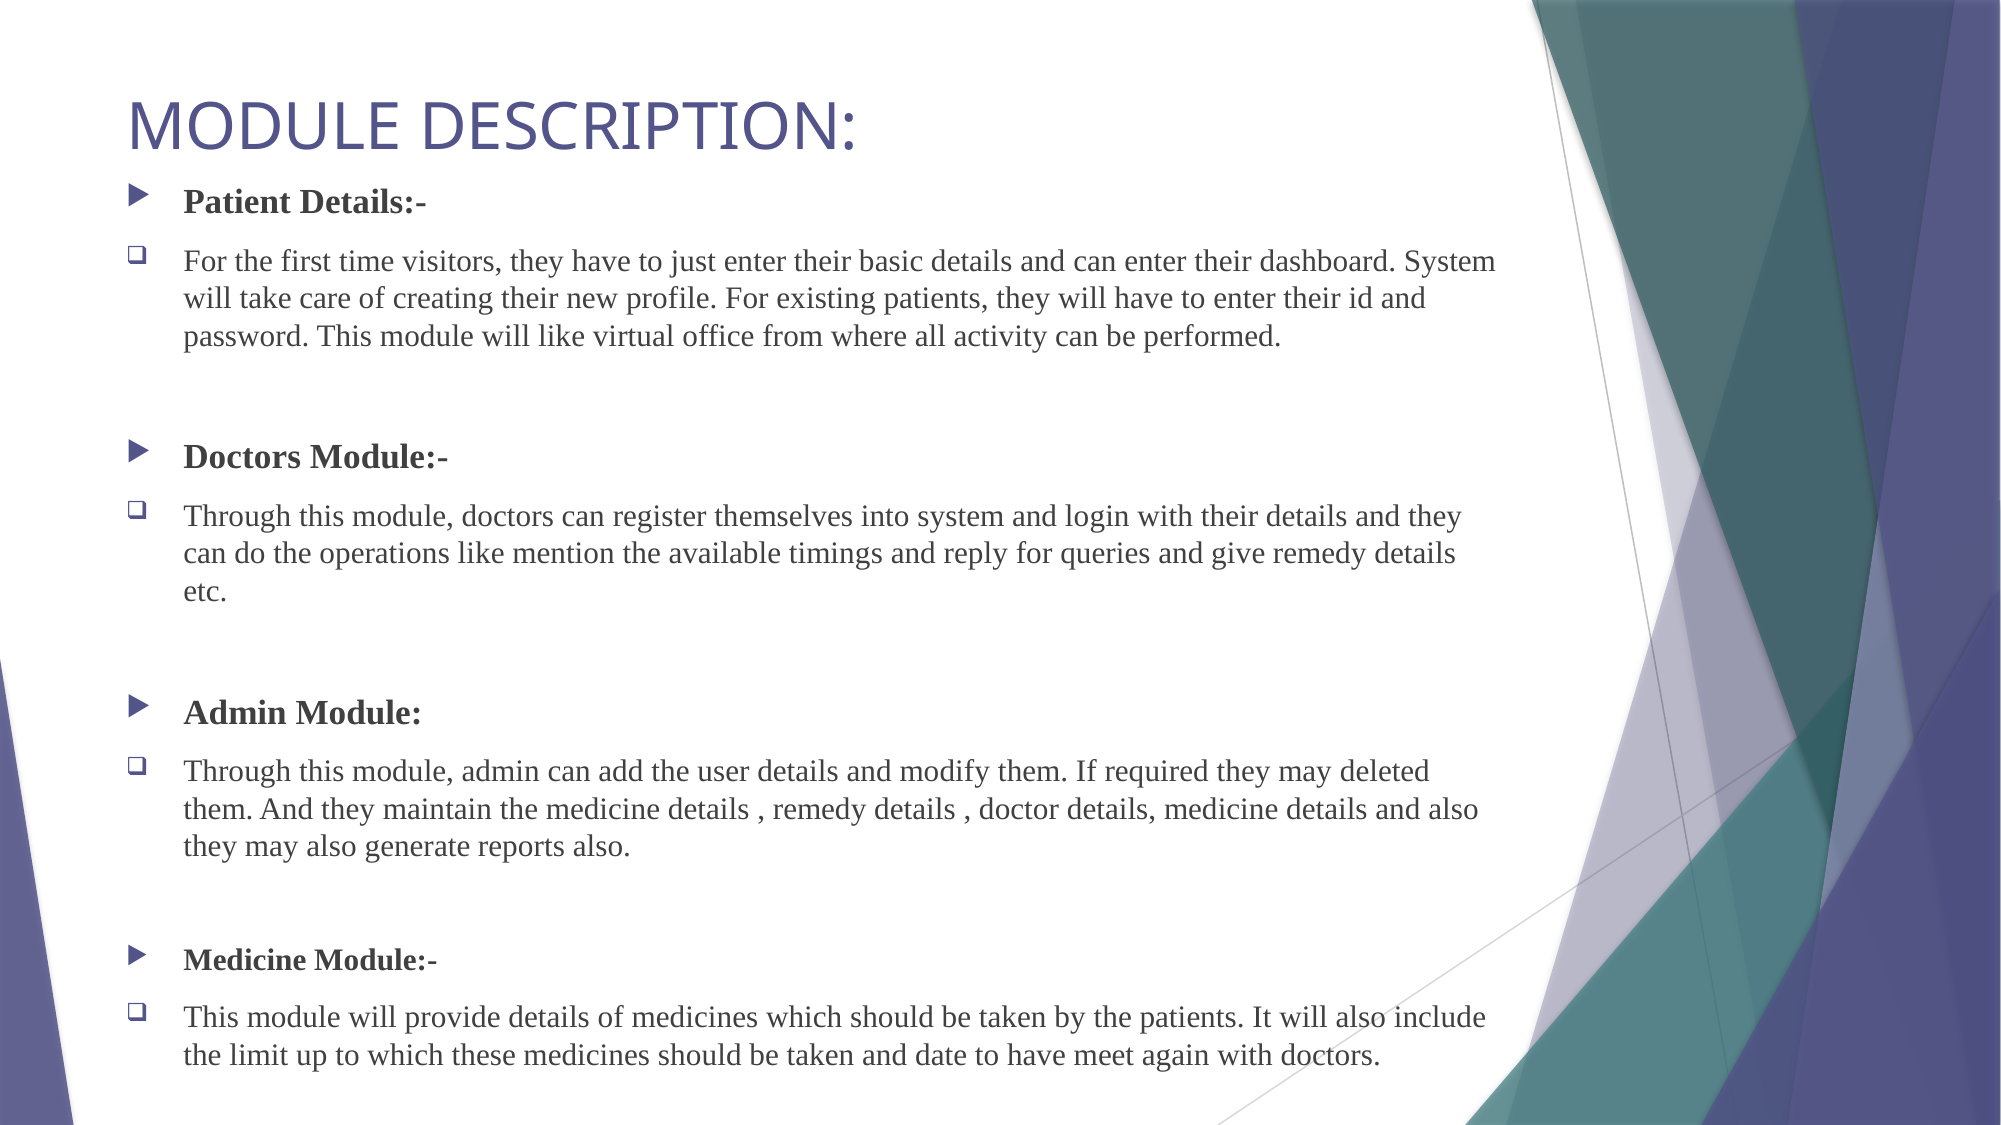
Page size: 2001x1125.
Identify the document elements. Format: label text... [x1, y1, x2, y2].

title MODULE DESCRIPTION: [111, 76, 1522, 170]
list Patient Details:- For the first time visitors, they have to just enter their basic details and can enter their dashboard. System will take care of creating their new profile. For existing patients, they will have to enter their id and password. This module will like virtual office from where all activity can be performed. Doctors Module:- Through this module, doctors can register themselves into system and login with their details and they can do the operations like mention the available timings and reply for queries and give remedy details etc. Admin Module: Through this module, admin can add the user details and modify them. If required they may deleted them. And they maintain the medicine details , remedy details , doctor details, medicine details and also they may also generate reports also. Medicine Module:- This module will provide details of medicines which should be taken by the patients. It will also include the limit up to which these medicines should be taken and date to have meet again with doctors. [111, 170, 1522, 1098]
